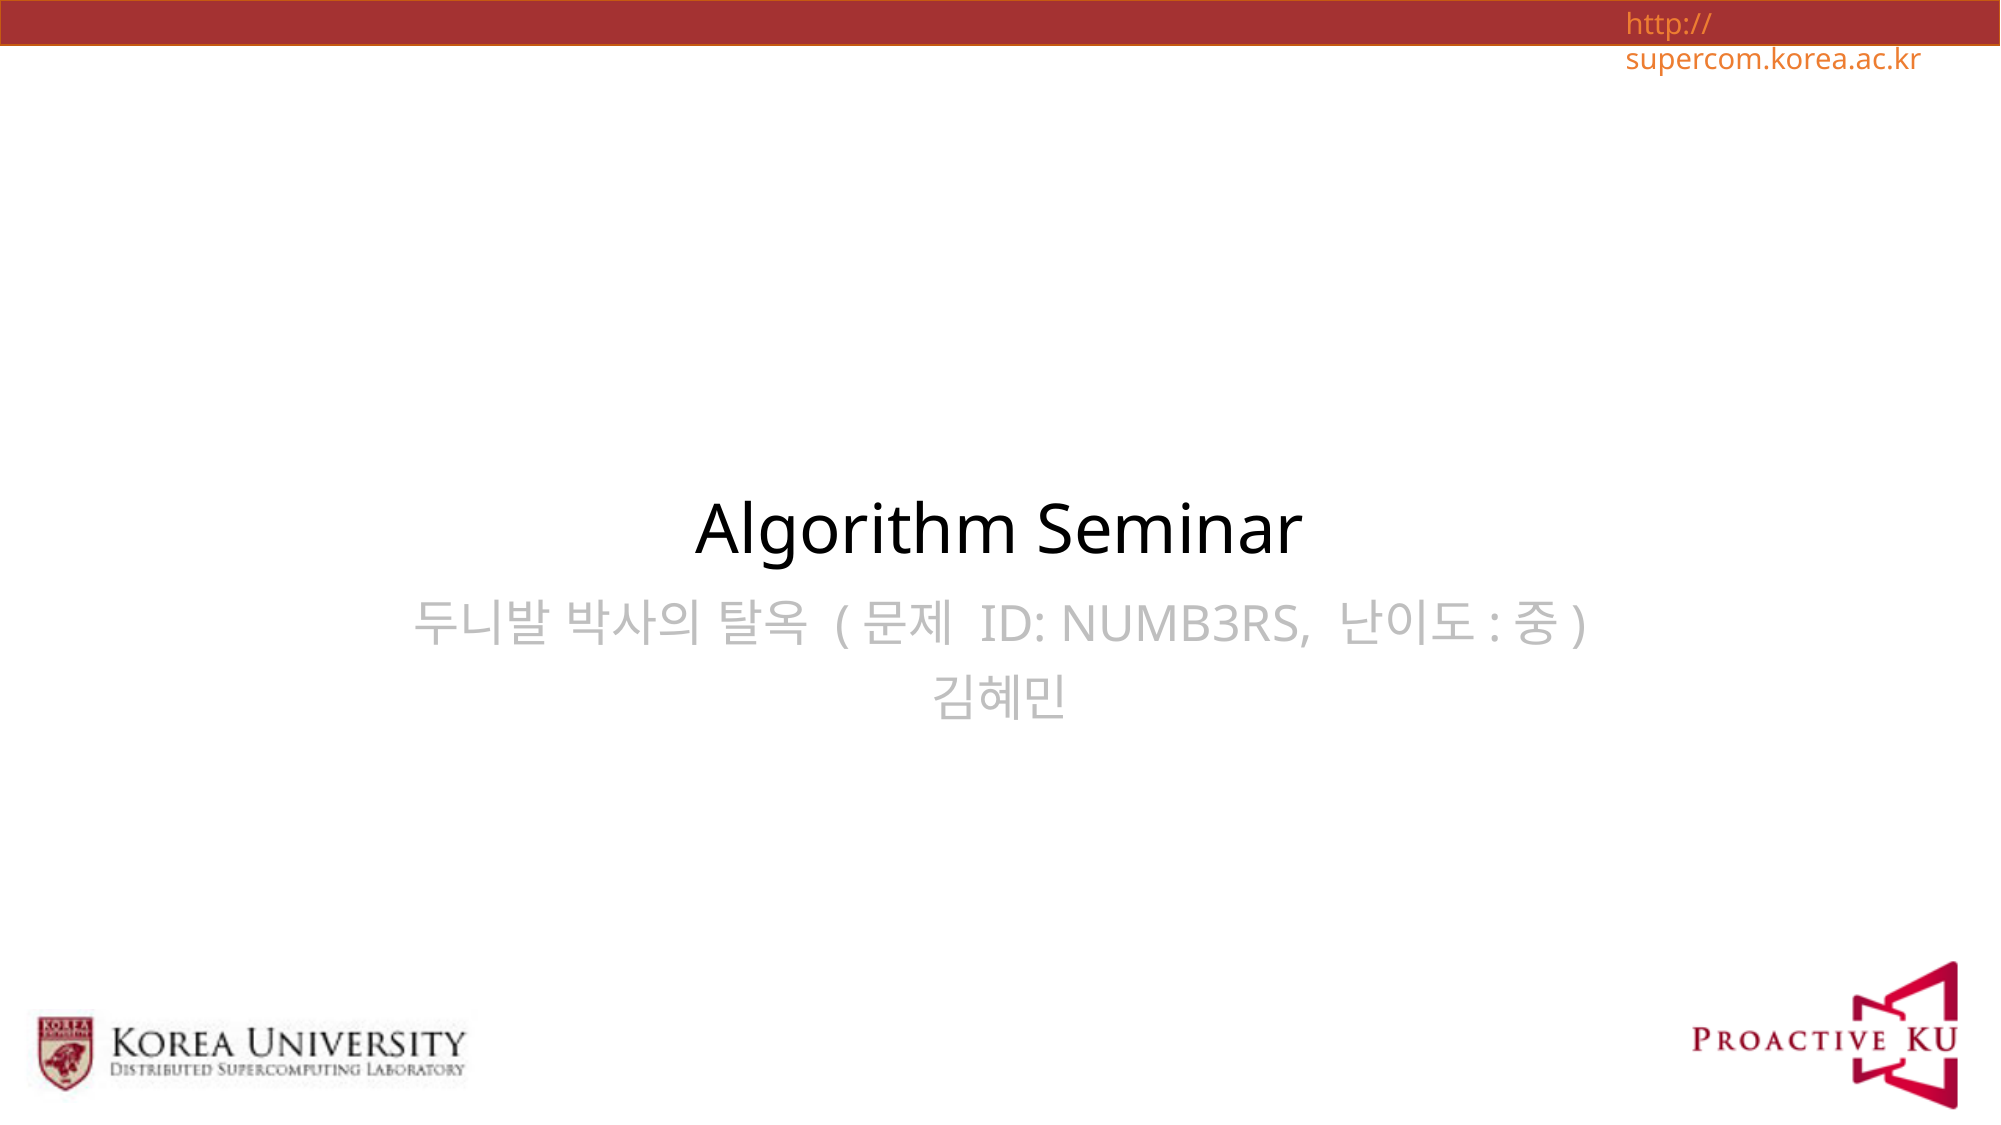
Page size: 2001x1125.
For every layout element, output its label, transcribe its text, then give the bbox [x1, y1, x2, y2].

text_box [0, 0, 1610, 46]
text_box http://supercom.korea.ac.kr [1610, 0, 1994, 83]
picture [1674, 949, 1972, 1122]
subtitle 두니발 박사의 탈옥 (문제 ID: NUMB3RS, 난이도:중) 김혜민 [249, 590, 1750, 863]
title Algorithm Seminar [249, 184, 1750, 576]
picture [19, 1009, 478, 1103]
text_box [1994, 0, 2000, 46]
